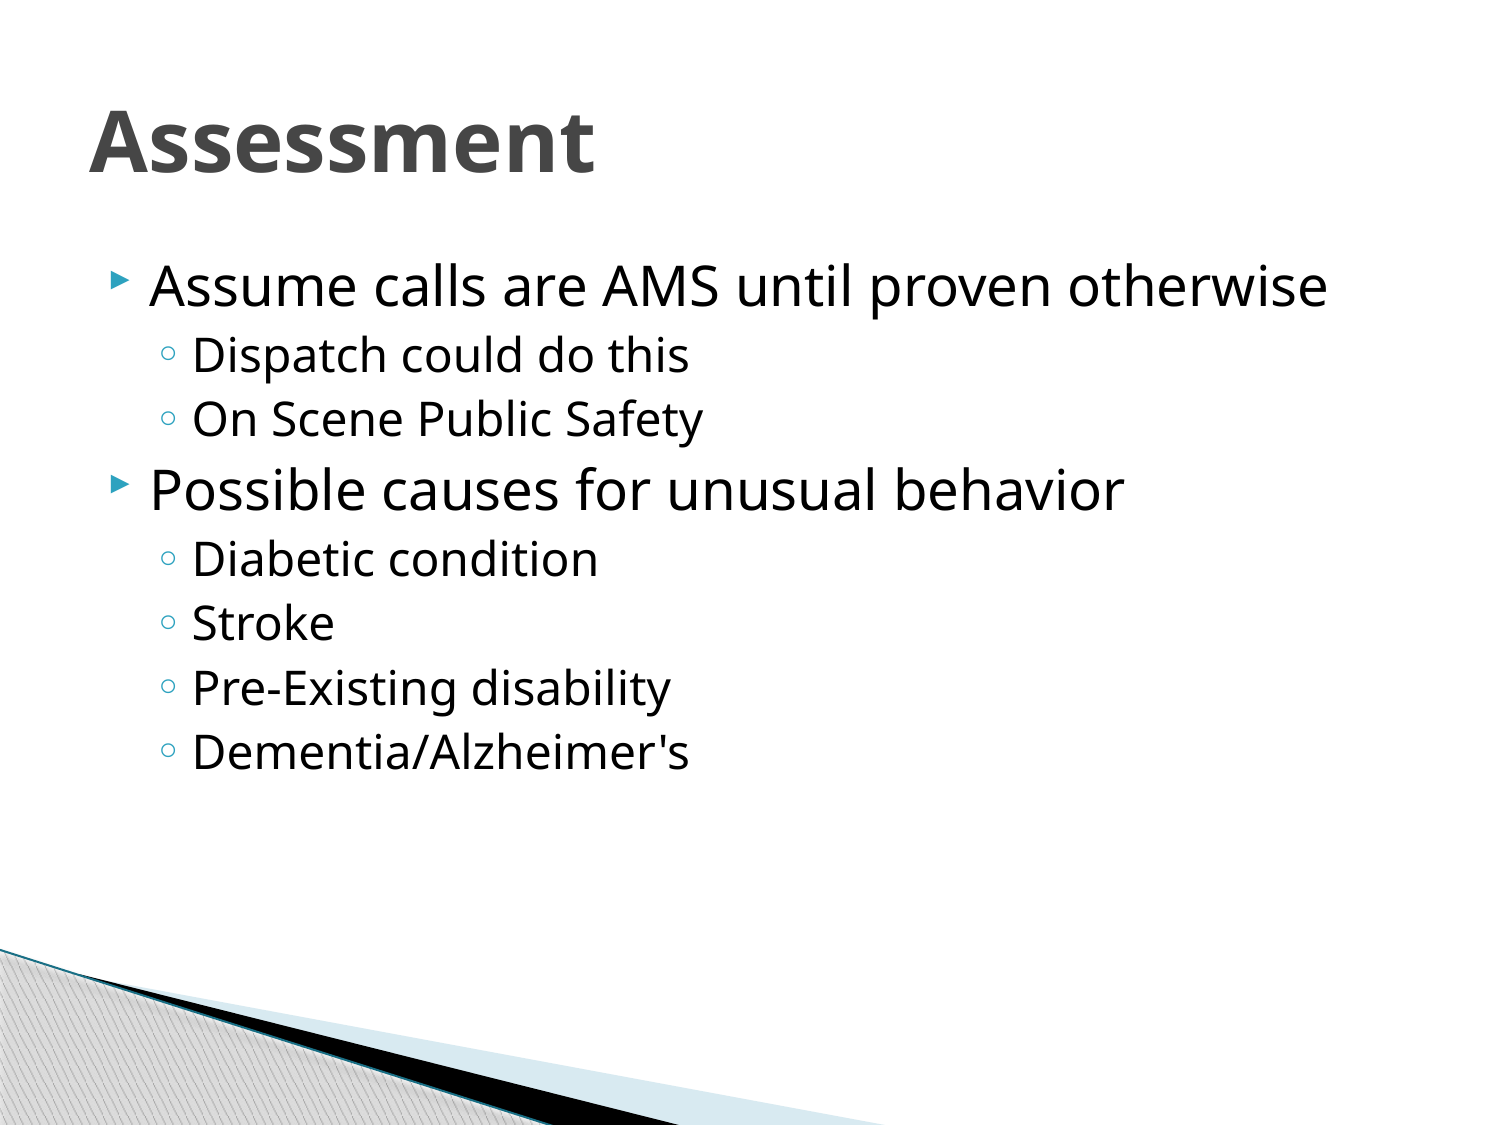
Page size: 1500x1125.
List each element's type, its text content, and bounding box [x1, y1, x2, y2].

title Assessment [75, 45, 1425, 233]
list Assume calls are AMS until proven otherwise Dispatch could do this On Scene Public Safety Possible causes for unusual behavior Diabetic condition Stroke Pre-Existing disability Dementia/Alzheimer's [75, 243, 1425, 986]
